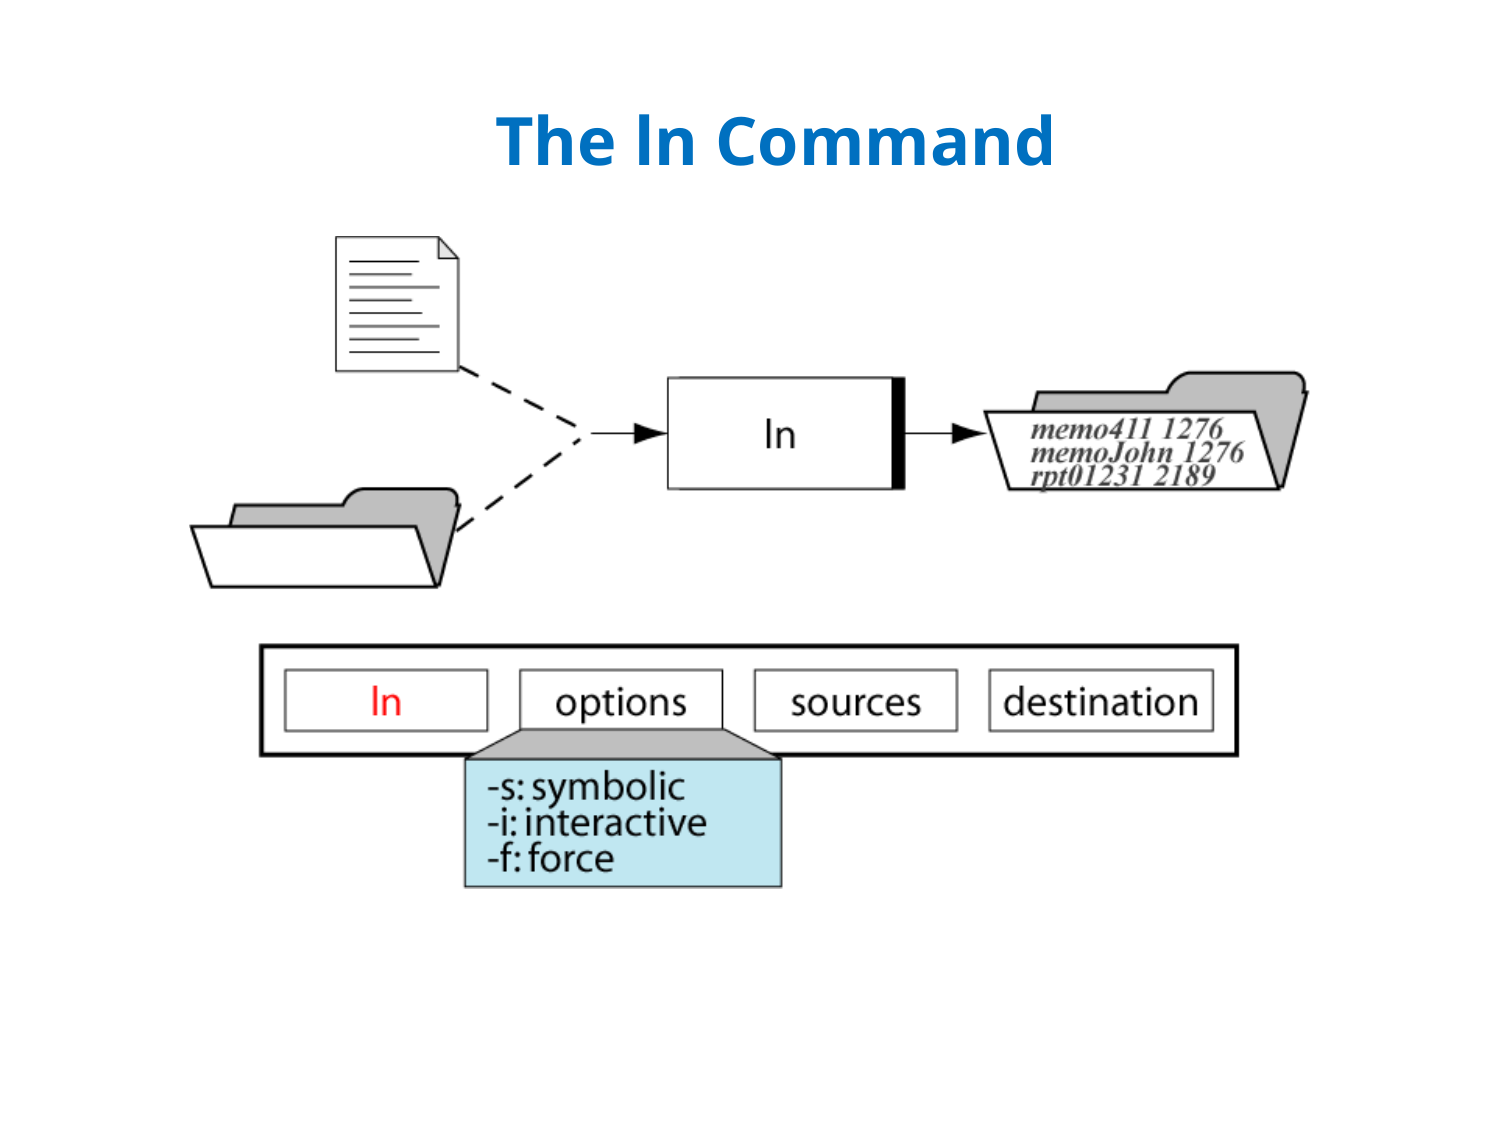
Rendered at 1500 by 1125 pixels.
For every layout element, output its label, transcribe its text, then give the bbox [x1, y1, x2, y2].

picture [189, 235, 1311, 890]
title The ln Command [74, 44, 1478, 233]
